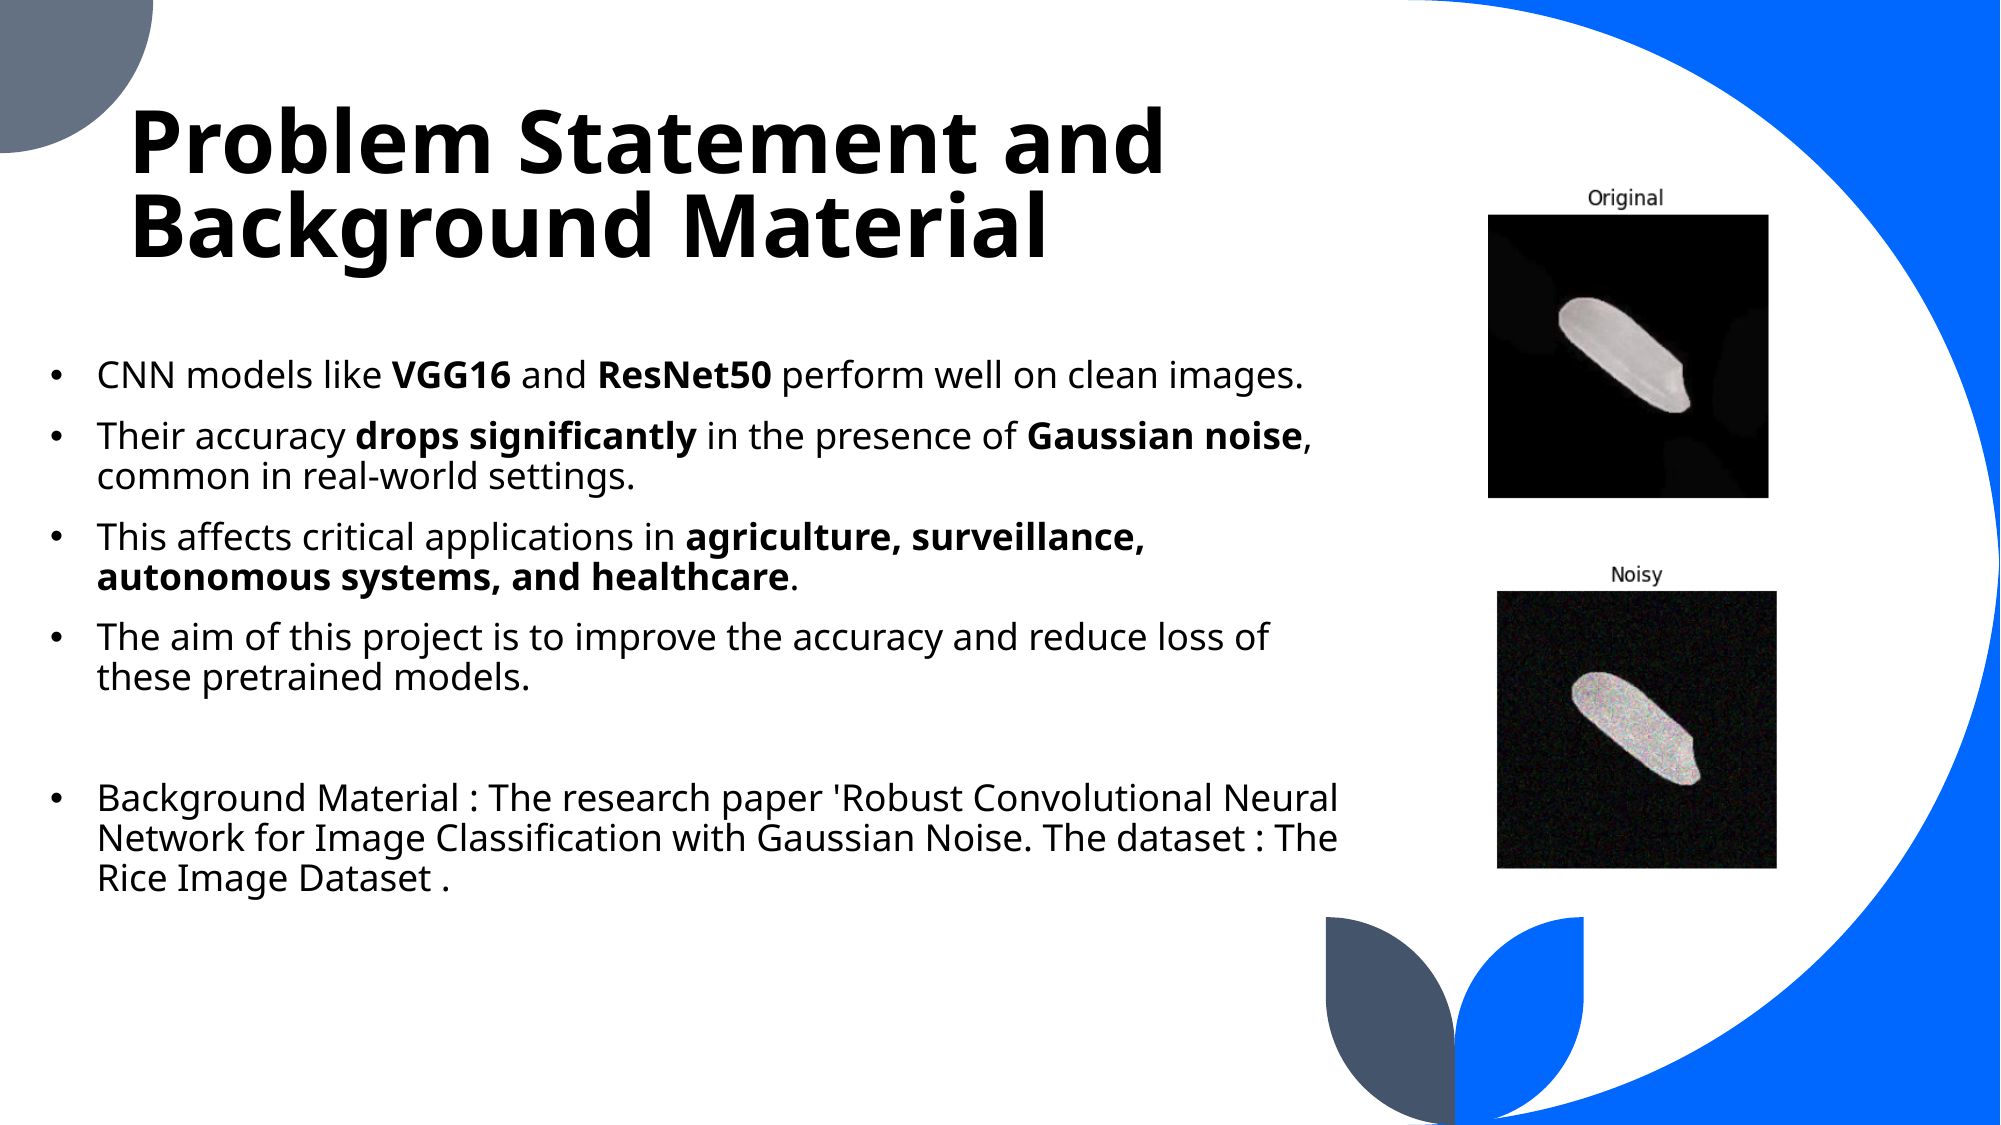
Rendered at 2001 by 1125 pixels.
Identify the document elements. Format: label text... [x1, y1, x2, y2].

list CNN models like VGG16 and ResNet50 perform well on clean images. Their accuracy drops significantly in the presence of Gaussian noise, common in real-world settings. This affects critical applications in agriculture, surveillance, autonomous systems, and healthcare. The aim of this project is to improve the accuracy and reduce loss of these pretrained models. Background Material : The research paper 'Robust Convolutional Neural Network for Image Classification with Gaussian Noise. The dataset : The Rice Image Dataset . [35, 284, 1358, 908]
picture [1453, 546, 1850, 894]
title Problem Statement and Background Material [113, 0, 1718, 282]
picture [1488, 177, 1815, 530]
